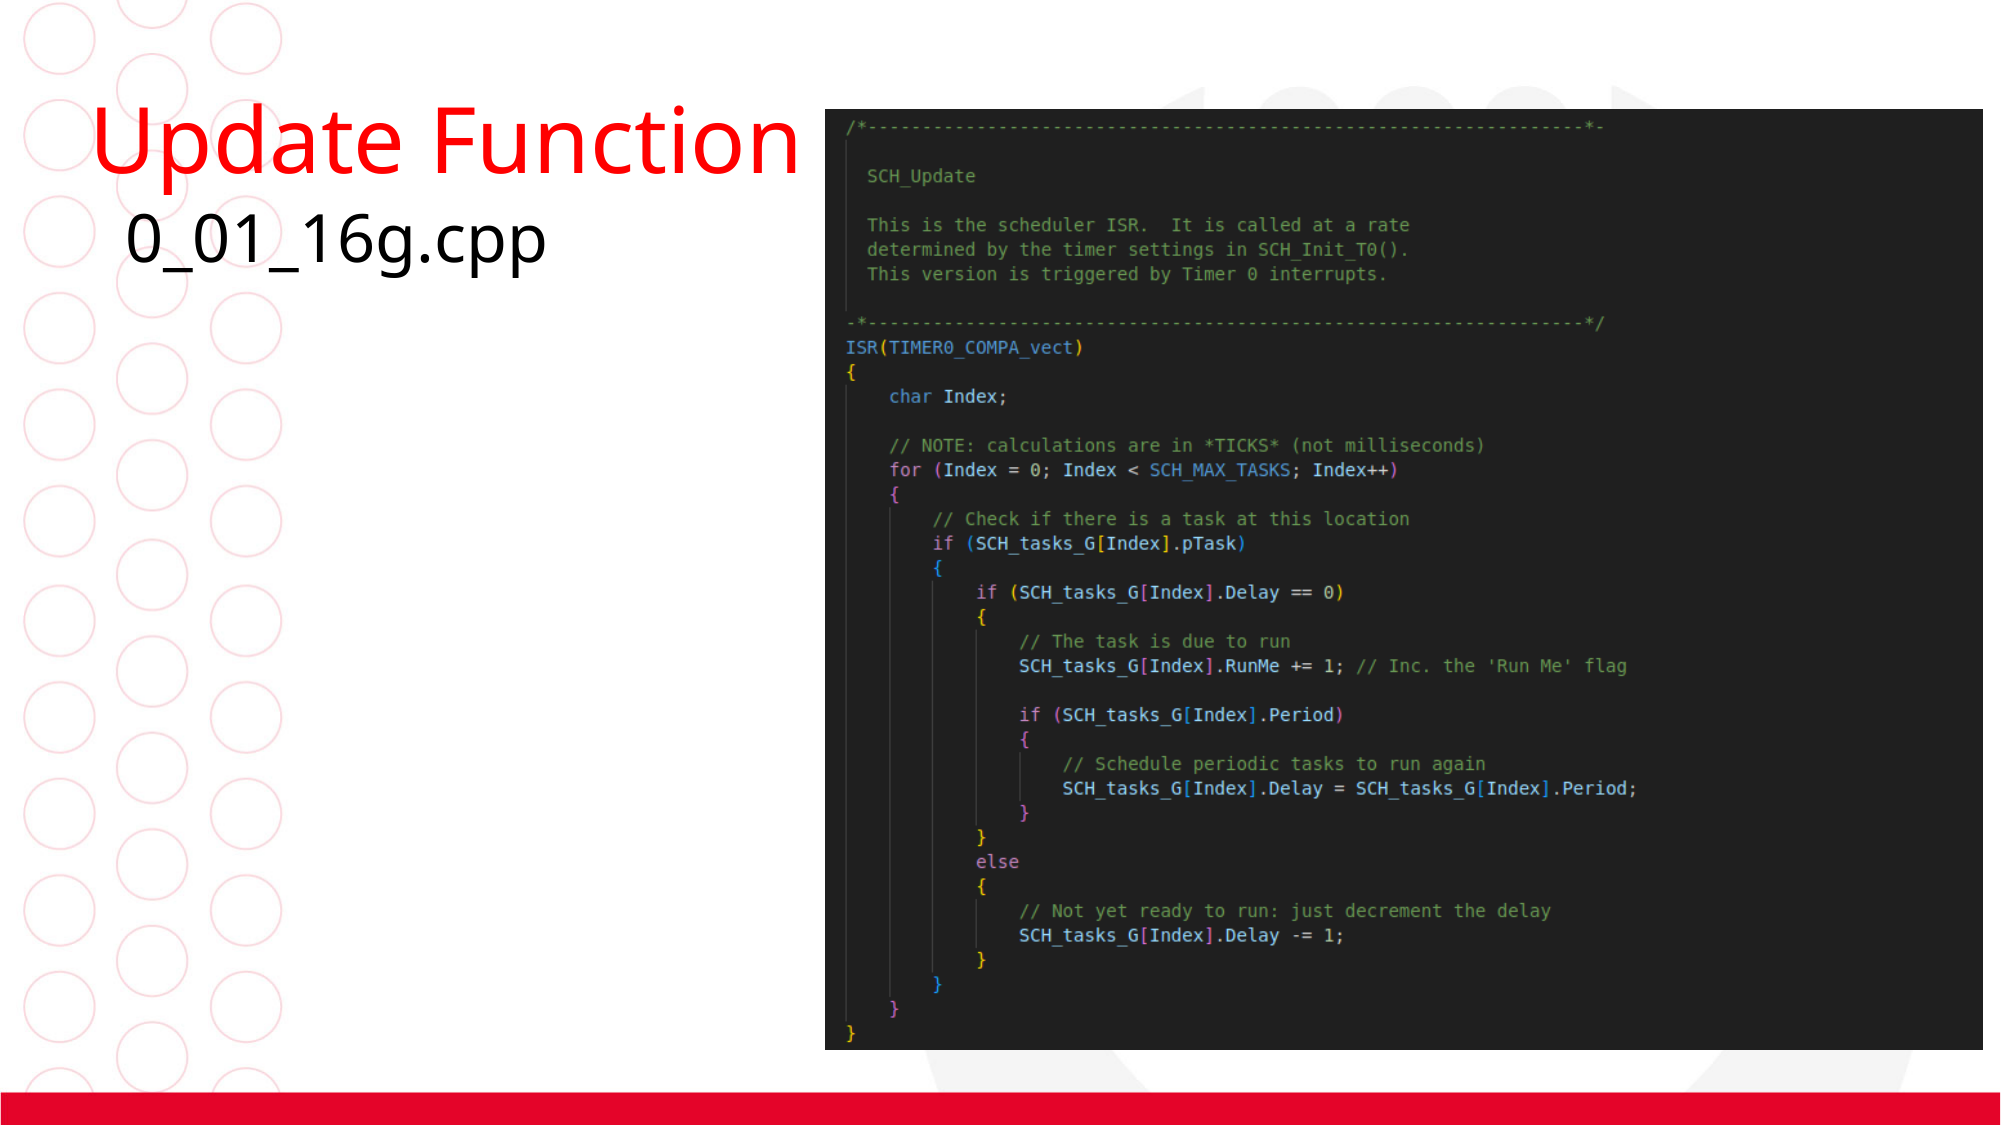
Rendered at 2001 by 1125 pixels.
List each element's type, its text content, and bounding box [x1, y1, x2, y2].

text_box 0_01_16g.cpp [110, 188, 824, 284]
text_box Update Function [75, 74, 1615, 200]
picture [0, 0, 2001, 1125]
